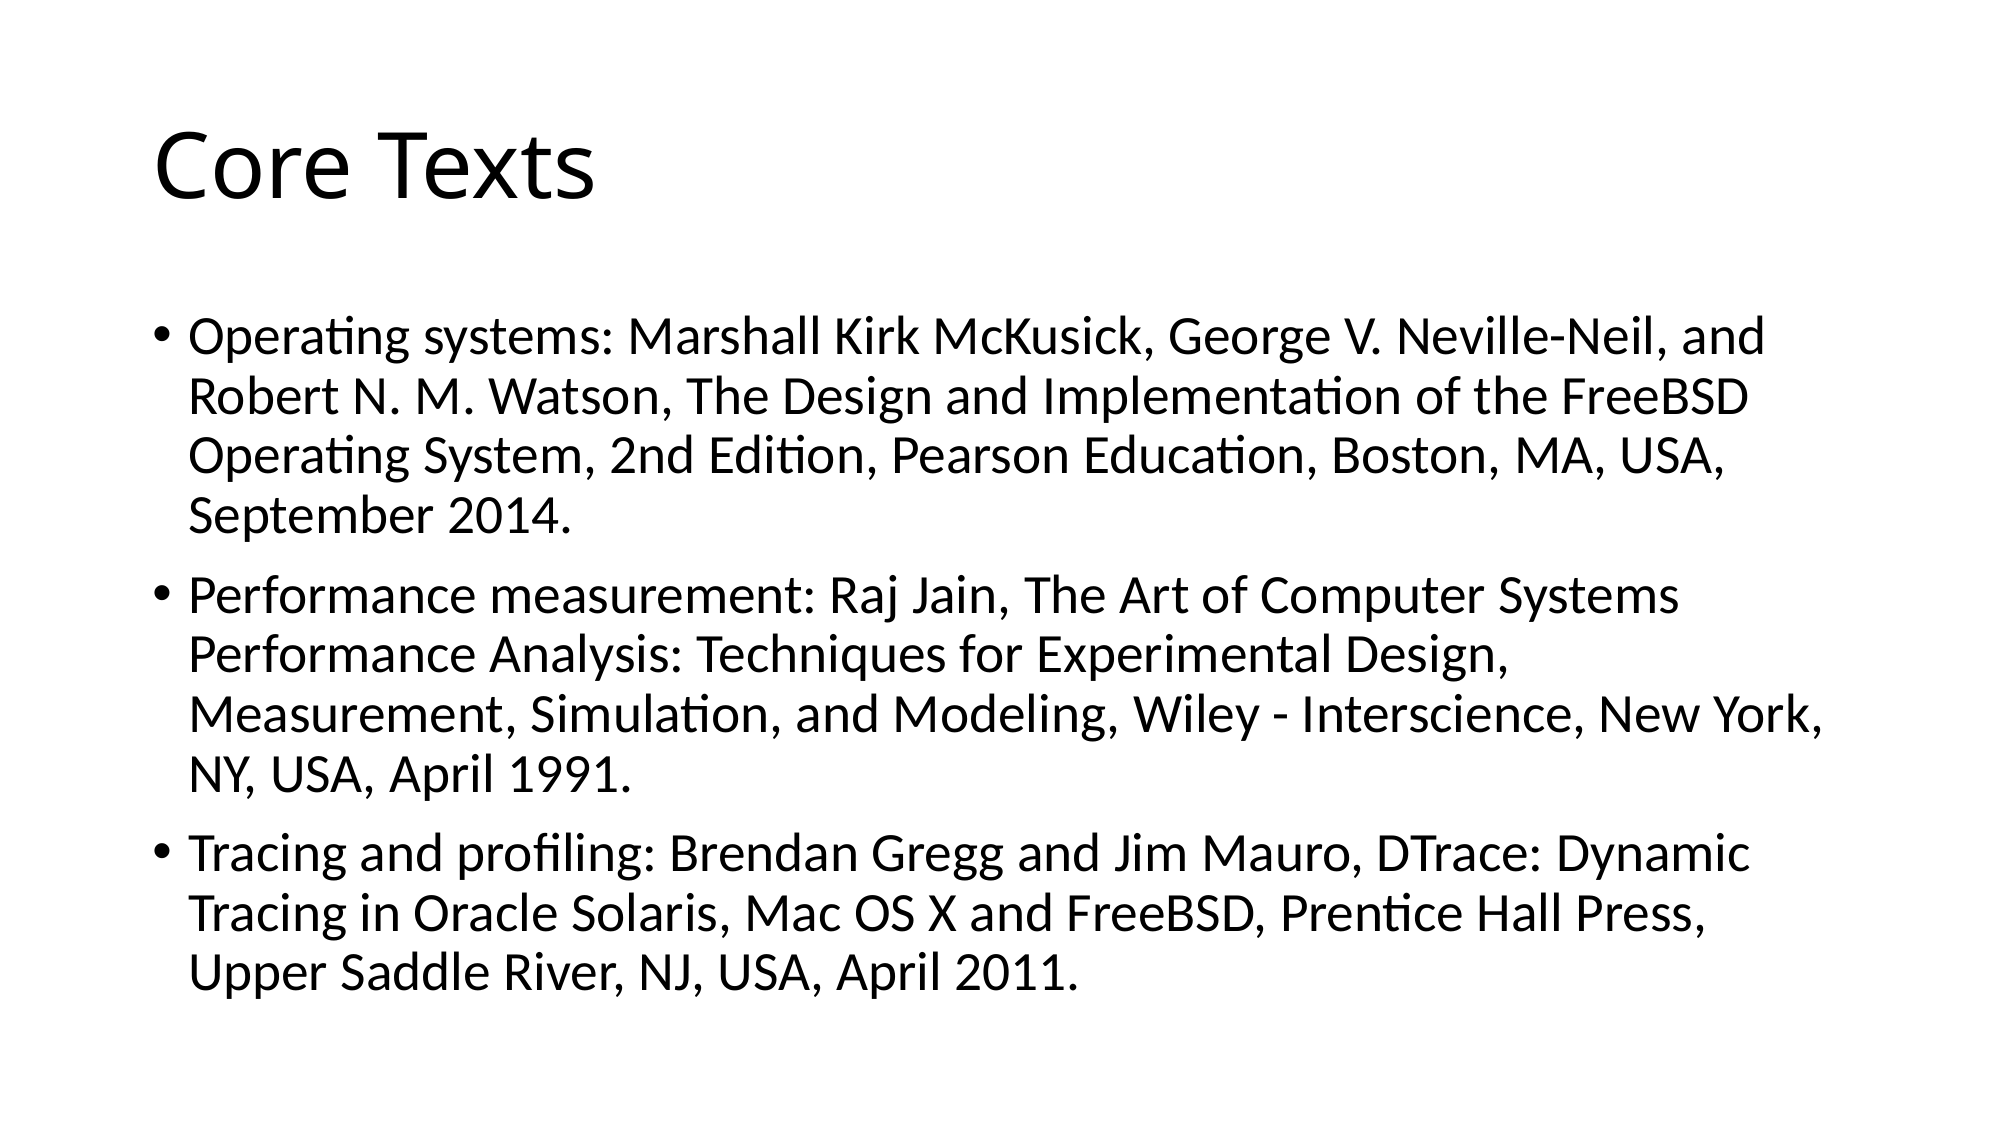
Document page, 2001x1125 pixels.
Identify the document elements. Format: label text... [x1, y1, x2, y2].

title Core Texts [137, 59, 1863, 278]
list Operating systems: Marshall Kirk McKusick, George V. Neville-Neil, and Robert N. M. Watson, The Design and Implementation of the FreeBSD Operating System, 2nd Edition, Pearson Education, Boston, MA, USA, September 2014. Performance measurement: Raj Jain, The Art of Computer Systems Performance Analysis: Techniques for Experimental Design, Measurement, Simulation, and Modeling, Wiley - Interscience, New York, NY, USA, April 1991. Tracing and profiling: Brendan Gregg and Jim Mauro, DTrace: Dynamic Tracing in Oracle Solaris, Mac OS X and FreeBSD, Prentice Hall Press, Upper Saddle River, NJ, USA, April 2011. [137, 299, 1863, 1014]
